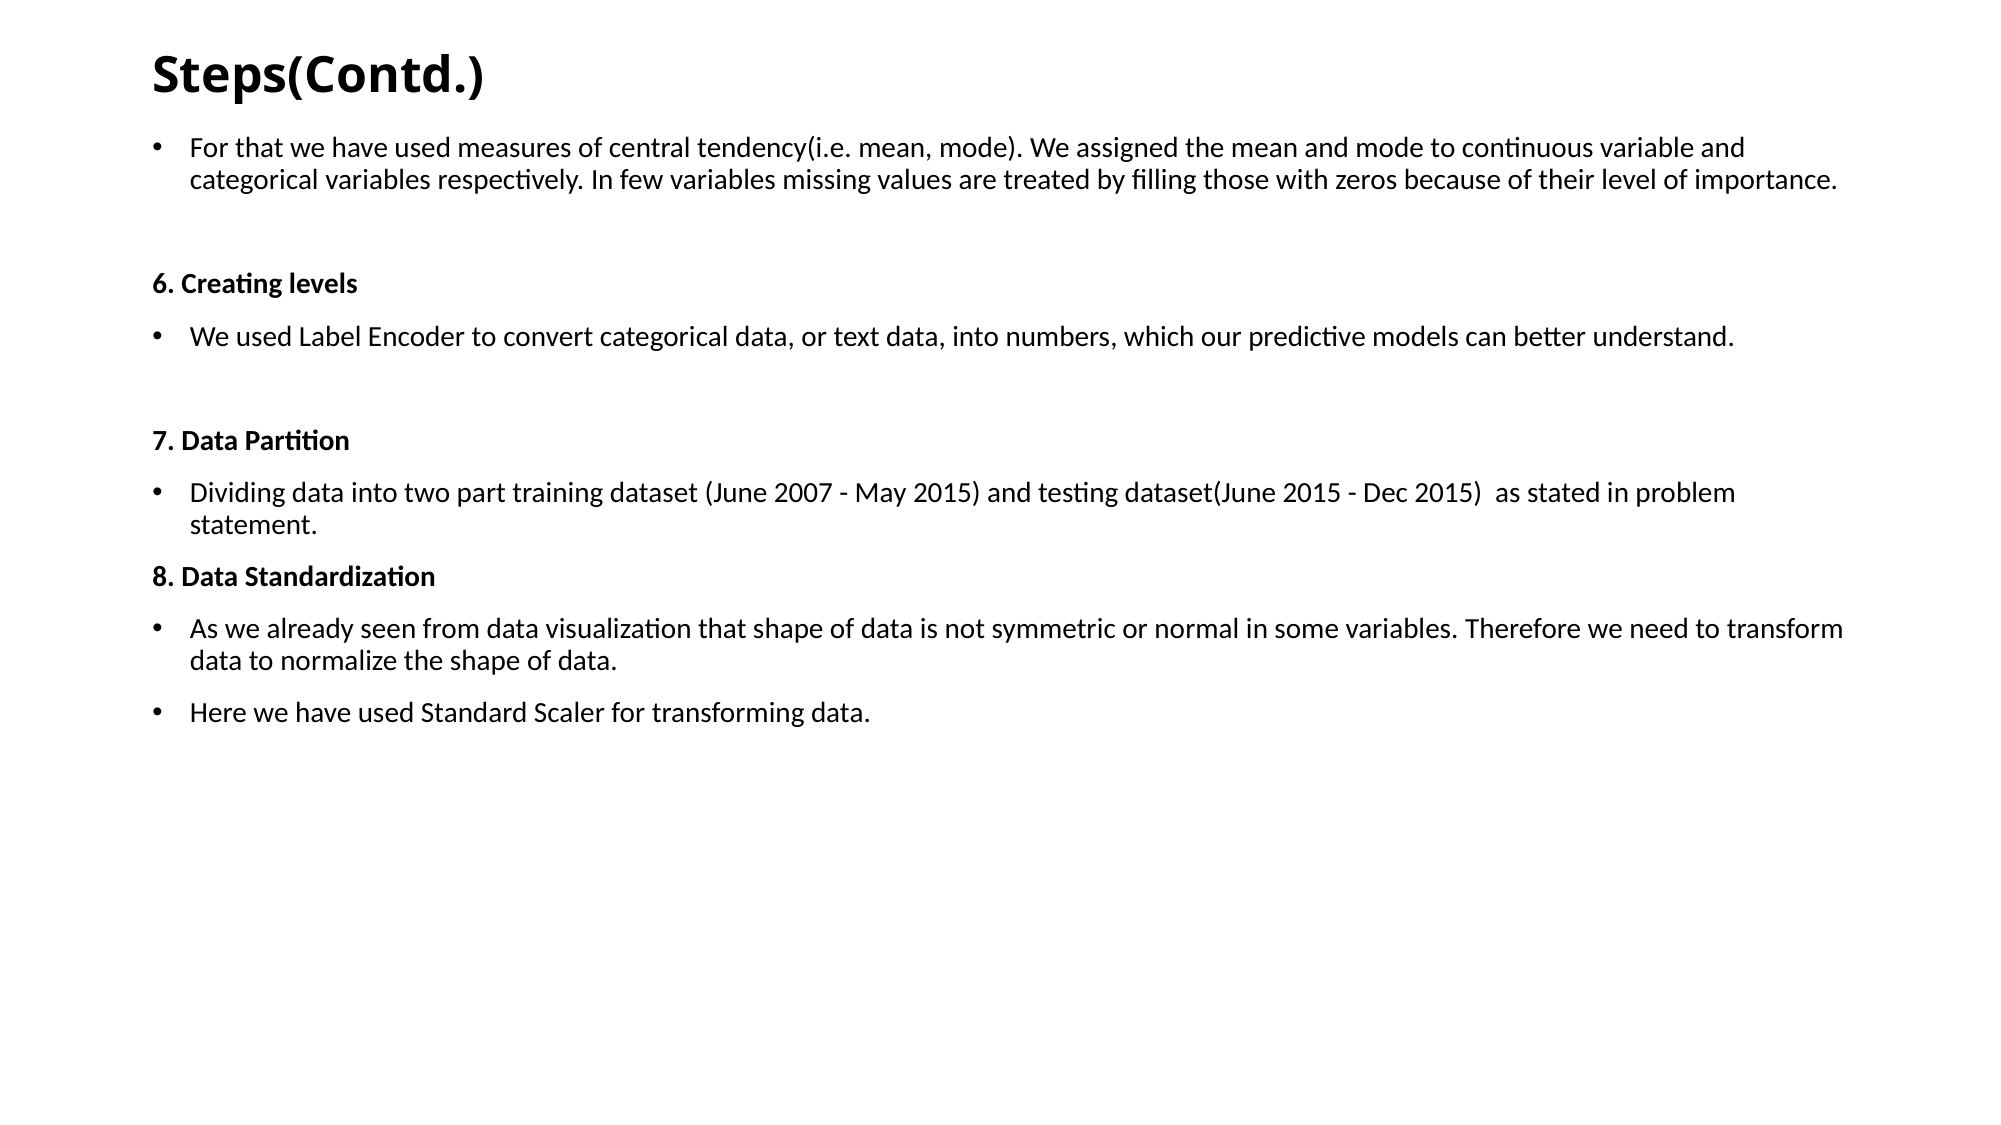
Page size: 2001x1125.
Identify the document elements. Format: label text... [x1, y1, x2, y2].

list For that we have used measures of central tendency(i.e. mean, mode). We assigned the mean and mode to continuous variable and categorical variables respectively. In few variables missing values are treated by filling those with zeros because of their level of importance. 6. Creating levels We used Label Encoder to convert categorical data, or text data, into numbers, which our predictive models can better understand. 7. Data Partition Dividing data into two part training dataset (June 2007 - May 2015) and testing dataset(June 2015 - Dec 2015) as stated in problem statement. 8. Data Standardization As we already seen from data visualization that shape of data is not symmetric or normal in some variables. Therefore we need to transform data to normalize the shape of data. Here we have used Standard Scaler for transforming data. [137, 125, 1863, 1014]
title Steps(Contd.) [137, 59, 1863, 93]
